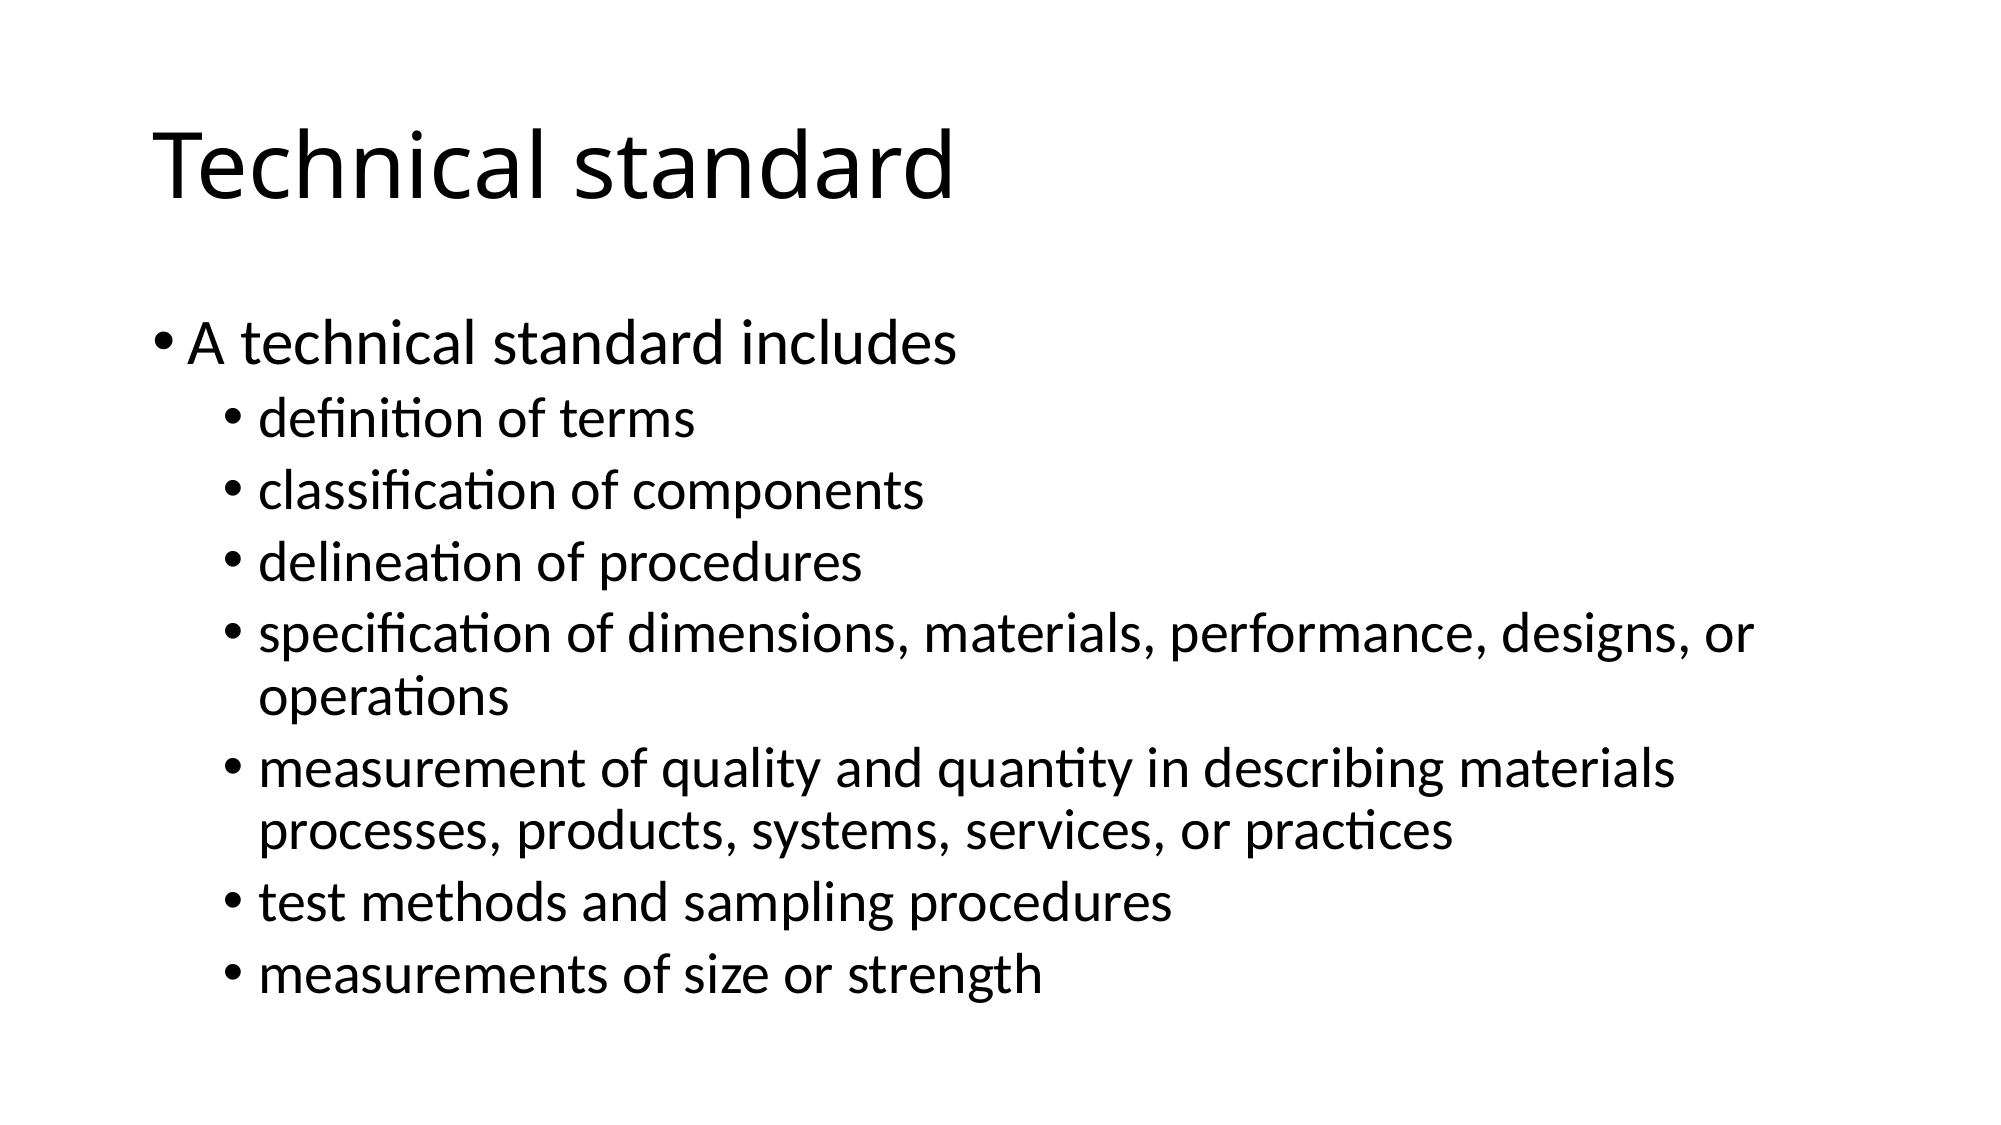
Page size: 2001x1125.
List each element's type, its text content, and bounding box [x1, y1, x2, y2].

title Technical standard [137, 59, 1863, 278]
list A technical standard includes definition of terms classification of components delineation of procedures specification of dimensions, materials, performance, designs, or operations measurement of quality and quantity in describing materials processes, products, systems, services, or practices test methods and sampling procedures measurements of size or strength [137, 300, 1863, 1015]
